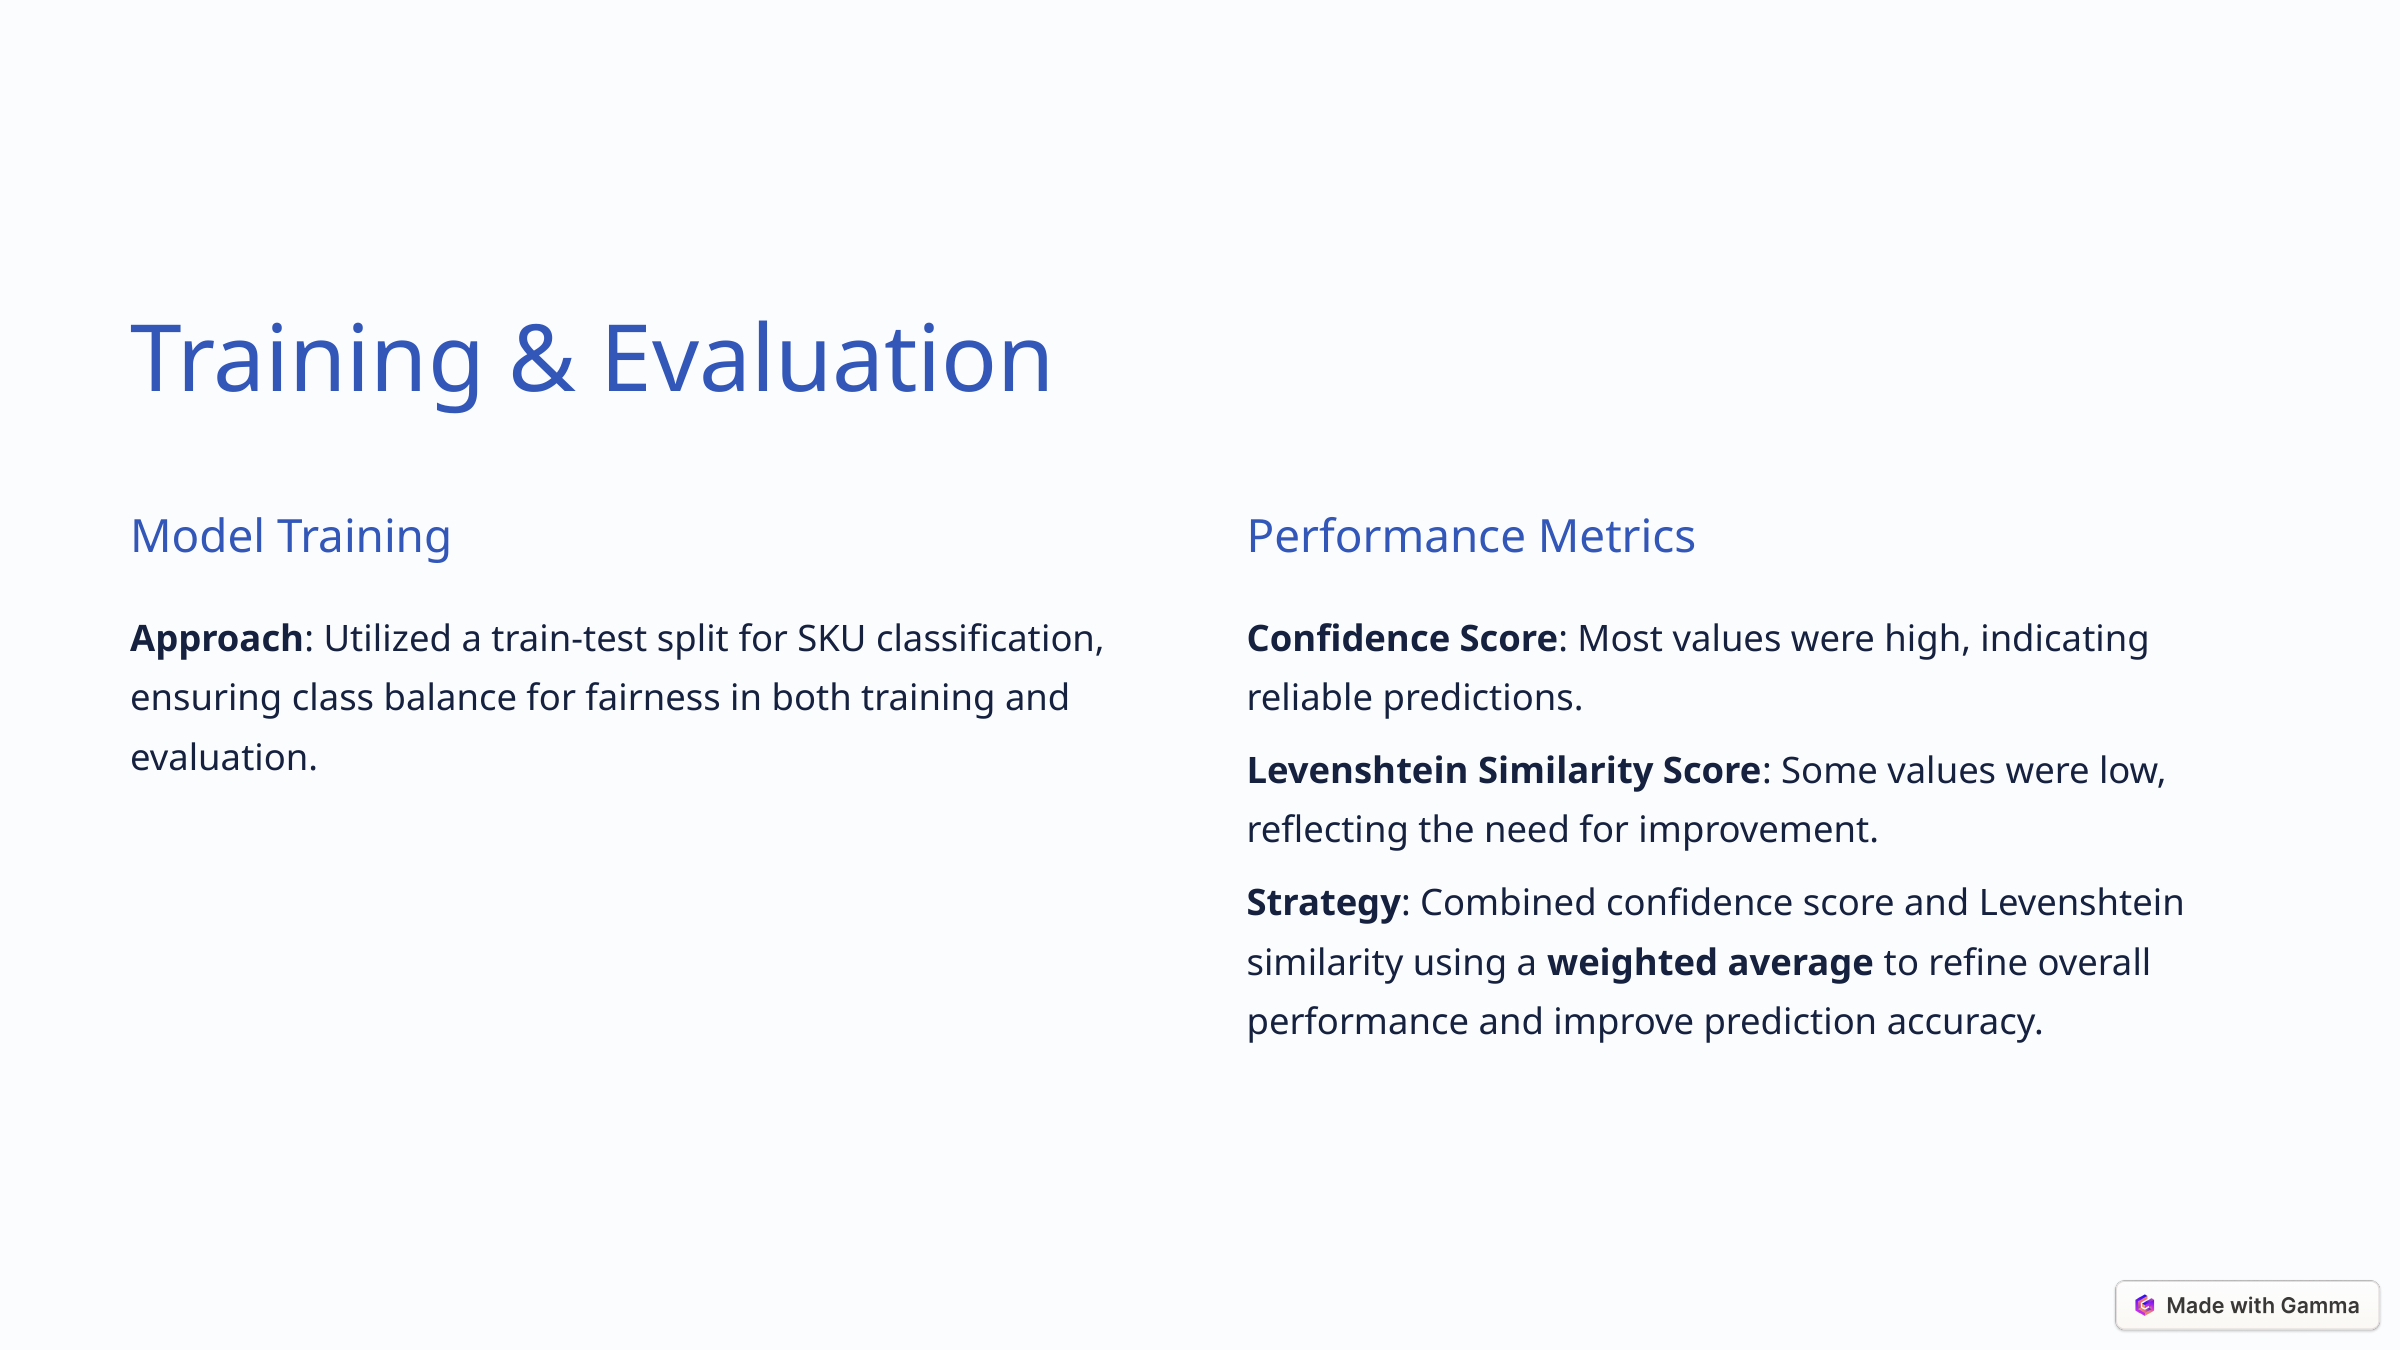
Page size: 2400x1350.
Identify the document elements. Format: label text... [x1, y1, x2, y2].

text_box Model Training [130, 504, 596, 563]
text_box Levenshtein Similarity Score: Some values were low, reflecting the need for improvement. [1246, 731, 2271, 851]
text_box Strategy: Combined confidence score and Levenshtein similarity using a weighted average to refine overall performance and improve prediction accuracy. [1246, 863, 2271, 1043]
text_box Confidence Score: Most values were high, indicating reliable predictions. [1246, 599, 2271, 719]
text_box Training & Evaluation [130, 294, 1095, 412]
text_box Performance Metrics [1246, 504, 1712, 563]
text_box Approach: Utilized a train-test split for SKU classification, ensuring class balance for fairness in both training and evaluation. [130, 599, 1155, 778]
picture [2106, 1271, 2389, 1339]
